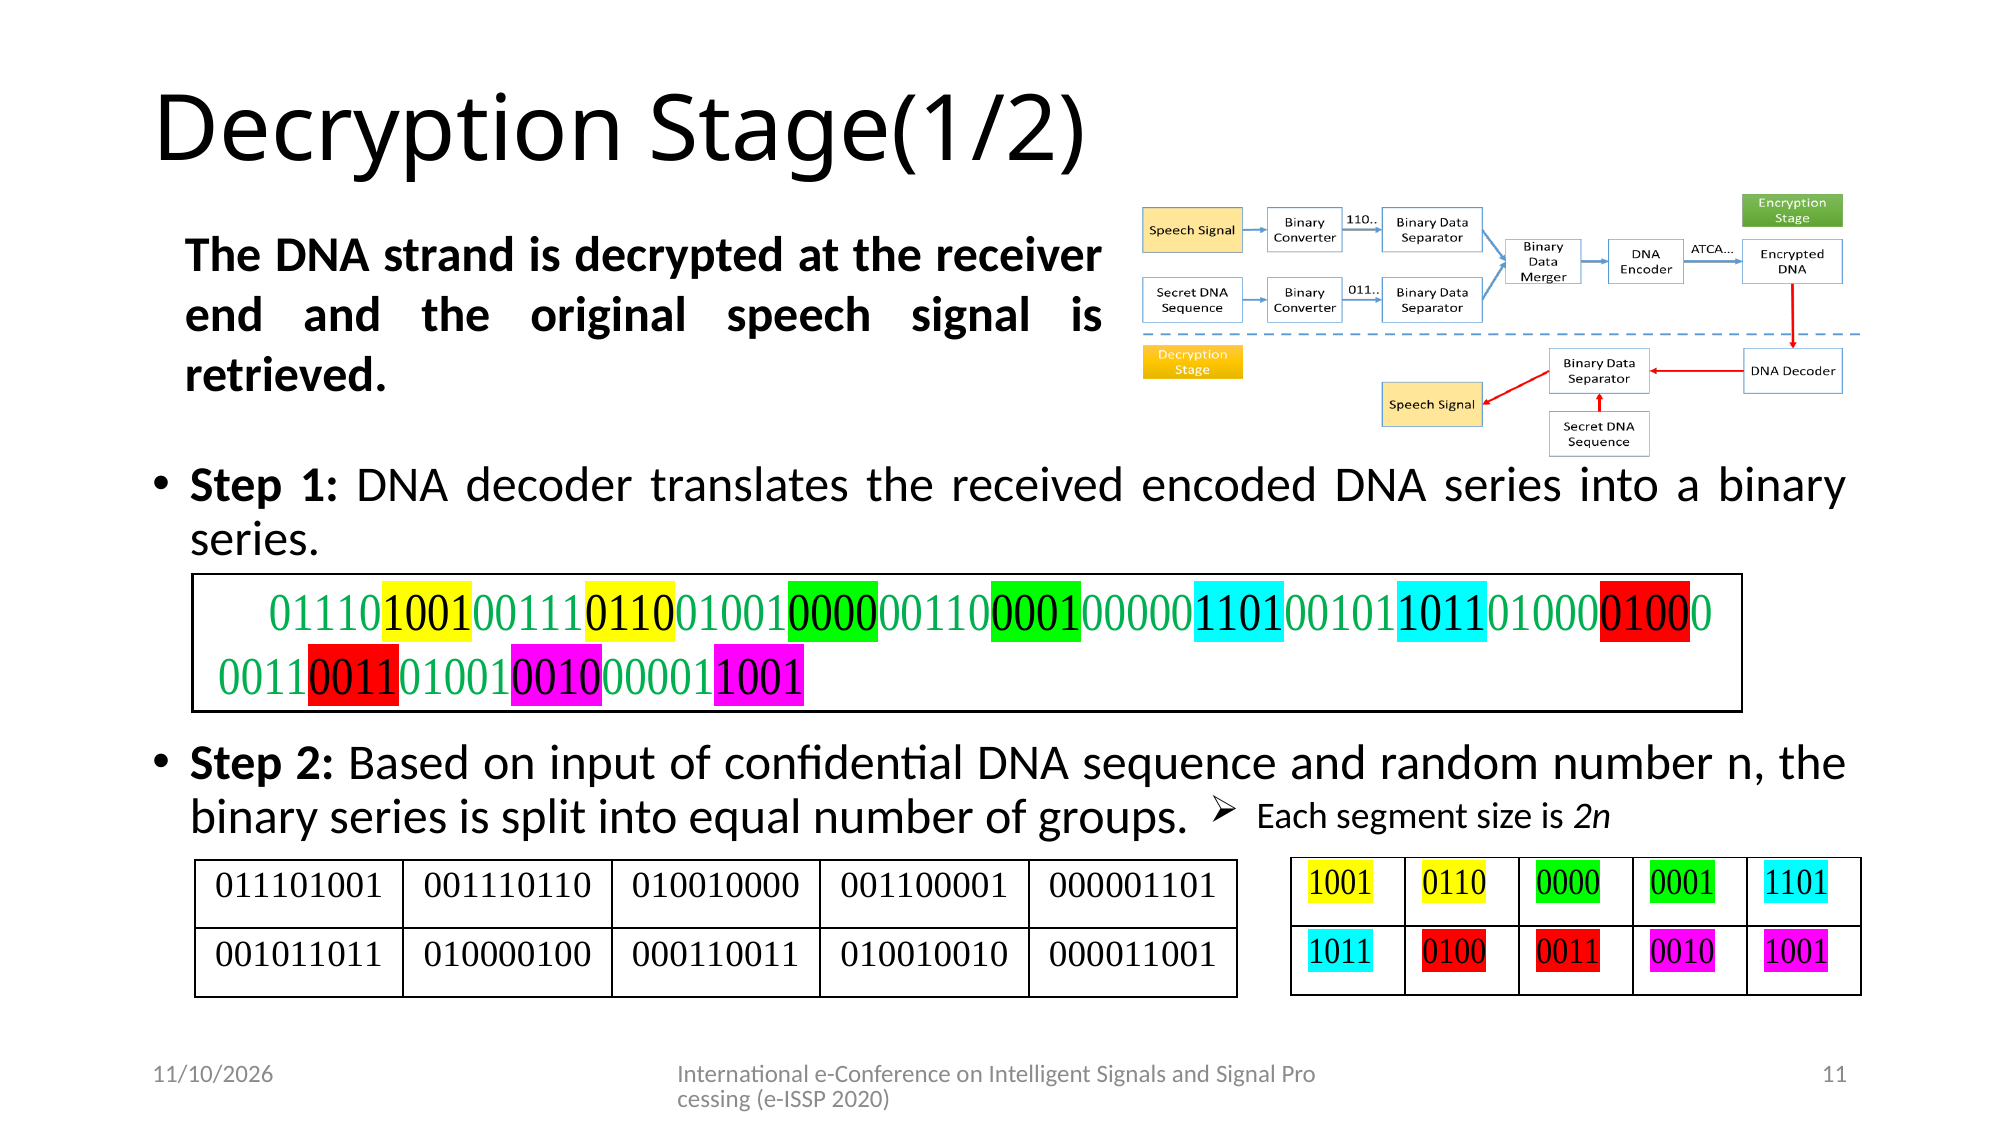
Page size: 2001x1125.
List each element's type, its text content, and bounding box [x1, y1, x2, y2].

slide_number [137, 1043, 588, 1103]
title Decryption Stage(1/2) [137, 59, 1863, 202]
text_box The DNA strand is decrypted at the receiver end and the original speech signal is retrieved. [169, 214, 1119, 410]
picture [69, 856, 2000, 1043]
picture [156, 569, 1744, 714]
list Step 1: DNA decoder translates the received encoded DNA series into a binary series. Step 2: Based on input of confidential DNA sequence and random number n, the binary series is split into equal number of groups. [137, 219, 1863, 858]
picture [1138, 190, 1863, 457]
footer International e-Conference on Intelligent Signals and Signal Processing (e-ISSP 2020) [662, 1043, 1338, 1103]
slide_number 11 [1412, 1042, 1863, 1103]
text_box Each segment size is 2n [1194, 783, 1780, 844]
